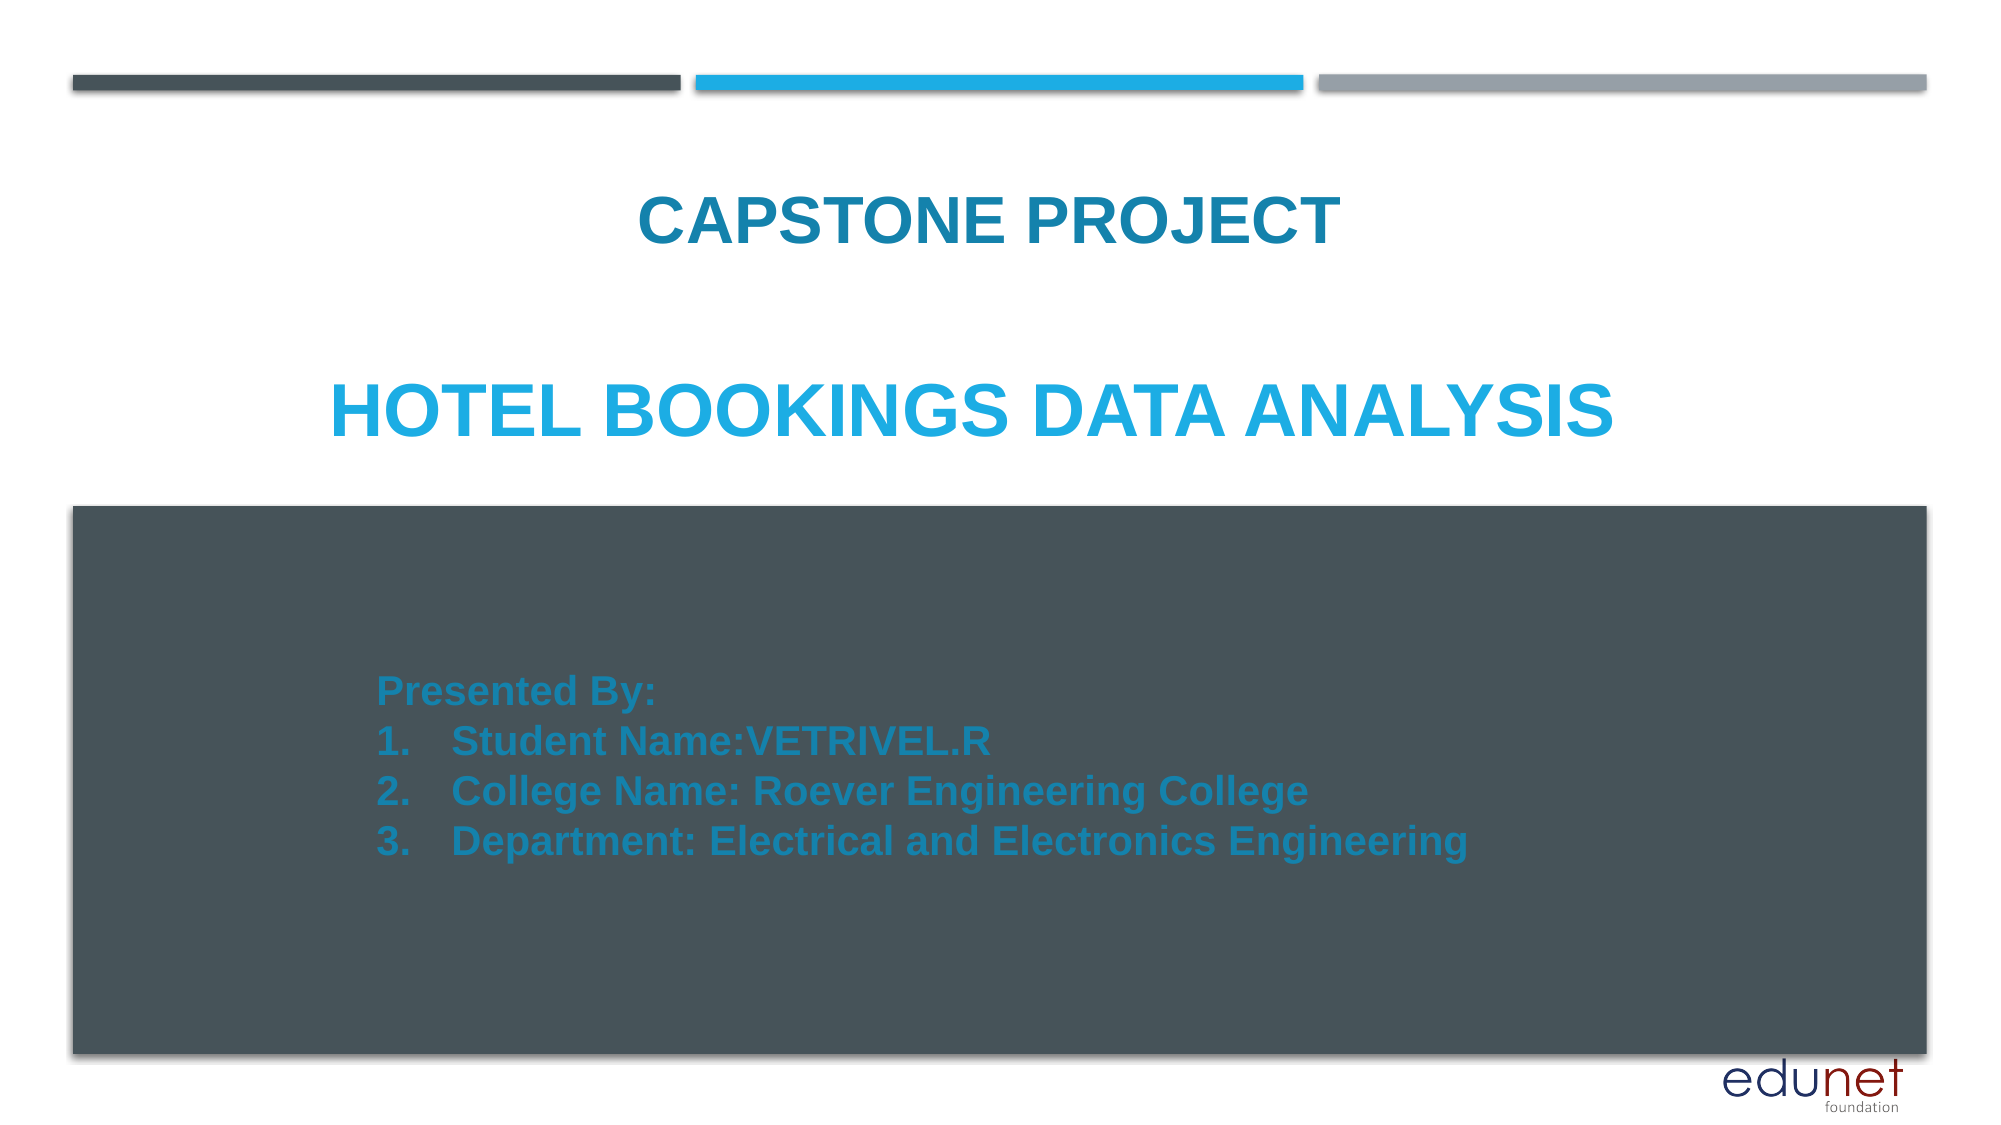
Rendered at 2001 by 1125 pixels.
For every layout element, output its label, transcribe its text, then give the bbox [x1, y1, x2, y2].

title Hotel bookings data analysis [222, 298, 1723, 460]
text_box CAPSTONE PROJECT [0, 169, 2000, 265]
text_box Presented By: Student Name:VETRIVEL.R College Name: Roever Engineering College Department: Electrical and Electronics Engineering [361, 656, 1671, 872]
picture [1719, 1056, 1905, 1116]
